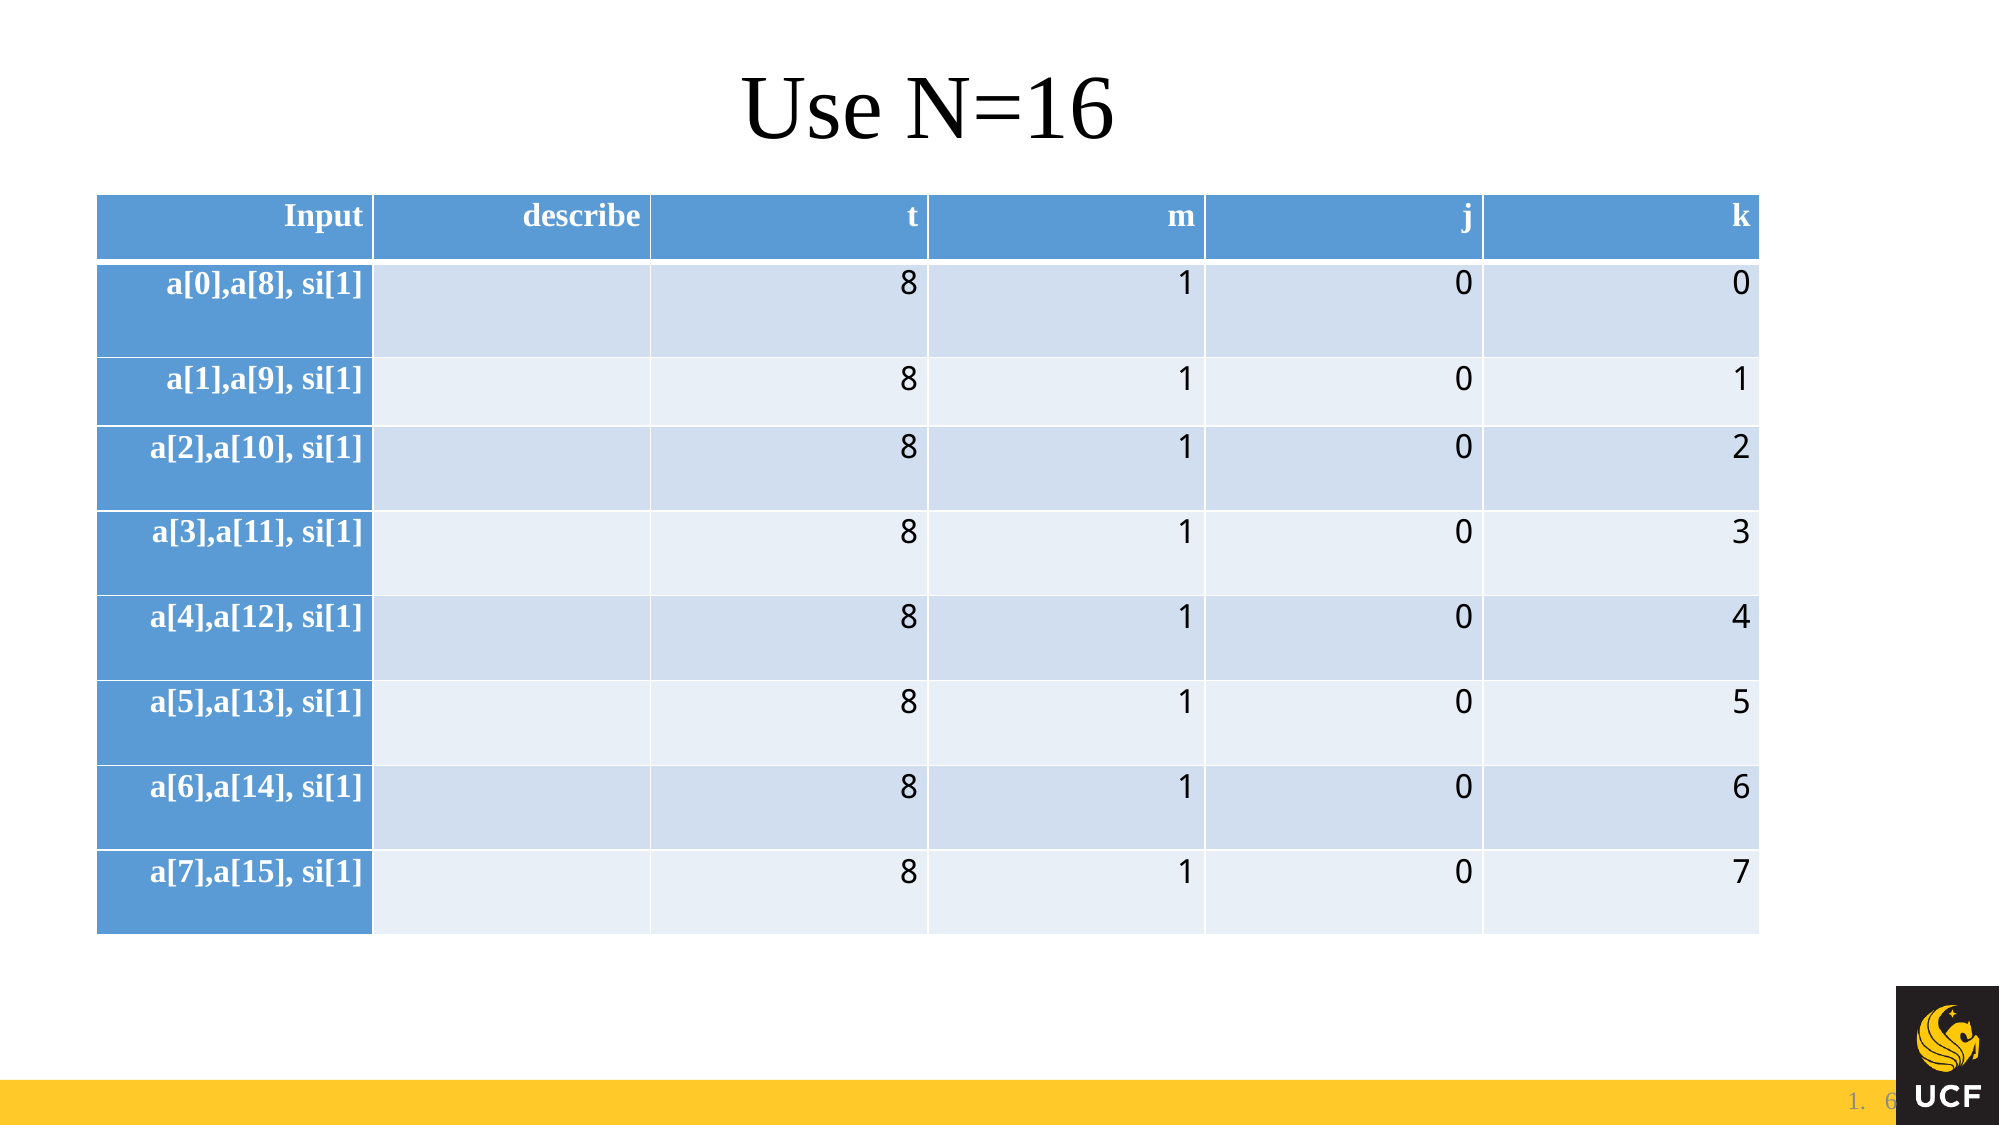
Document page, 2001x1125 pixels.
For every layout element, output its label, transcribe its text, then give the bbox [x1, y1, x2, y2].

table_cell 8 [651, 358, 927, 425]
title Use N=16 [65, 0, 1791, 218]
table_cell a[2],a[10], si[1] [97, 427, 372, 510]
table_cell 3 [1484, 512, 1759, 595]
table_cell a[1],a[9], si[1] [97, 358, 372, 425]
table_cell 1 [929, 596, 1204, 680]
table_cell 0 [1484, 265, 1759, 357]
table_cell a[6],a[14], si[1] [97, 766, 372, 849]
table_cell 0 [1206, 766, 1482, 849]
table_header Input [97, 195, 372, 259]
table_cell [374, 265, 650, 357]
table_cell 0 [1206, 427, 1482, 510]
table_header m [929, 195, 1204, 259]
table_cell 1 [929, 766, 1204, 849]
table_cell a[7],a[15], si[1] [97, 851, 372, 934]
table_cell 8 [651, 851, 927, 934]
table_cell 0 [1206, 265, 1482, 357]
table_header t [651, 195, 927, 259]
table_cell 4 [1484, 596, 1759, 680]
table_cell 0 [1206, 851, 1482, 934]
table_cell 8 [651, 512, 927, 595]
picture [1896, 986, 1999, 1125]
table_cell 0 [1206, 596, 1482, 680]
table_cell 8 [651, 766, 927, 849]
table_cell 1 [929, 427, 1204, 510]
table_header j [1206, 195, 1482, 259]
table_cell 0 [1206, 681, 1482, 765]
table_cell 2 [1484, 427, 1759, 510]
table_cell a[5],a[13], si[1] [97, 681, 372, 765]
table_cell a[4],a[12], si[1] [97, 596, 372, 680]
table_cell 1 [1484, 358, 1759, 425]
table_cell [374, 427, 650, 510]
table_cell 8 [651, 596, 927, 680]
table_cell 8 [651, 265, 927, 357]
table_cell 1 [929, 512, 1204, 595]
table_cell 8 [651, 427, 927, 510]
table_cell 1 [929, 265, 1204, 357]
slide_number 6 [1462, 1069, 1913, 1125]
table_cell [374, 358, 650, 425]
table_cell 7 [1484, 851, 1759, 934]
table_cell a[3],a[11], si[1] [97, 512, 372, 595]
table_cell 1 [929, 681, 1204, 765]
table_cell 0 [1206, 512, 1482, 595]
table_cell a[0],a[8], si[1] [97, 265, 372, 357]
table_cell 0 [1206, 358, 1482, 425]
table_cell 5 [1484, 681, 1759, 765]
table_cell 1 [929, 358, 1204, 425]
table_cell 6 [1484, 766, 1759, 849]
table_cell [374, 851, 650, 934]
table_cell [374, 596, 650, 680]
table_header describe [374, 195, 650, 259]
table_cell 8 [651, 681, 927, 765]
table_header k [1484, 195, 1759, 259]
table_cell [374, 681, 650, 765]
table_cell [374, 766, 650, 849]
table_cell [374, 512, 650, 595]
table_cell 1 [929, 851, 1204, 934]
